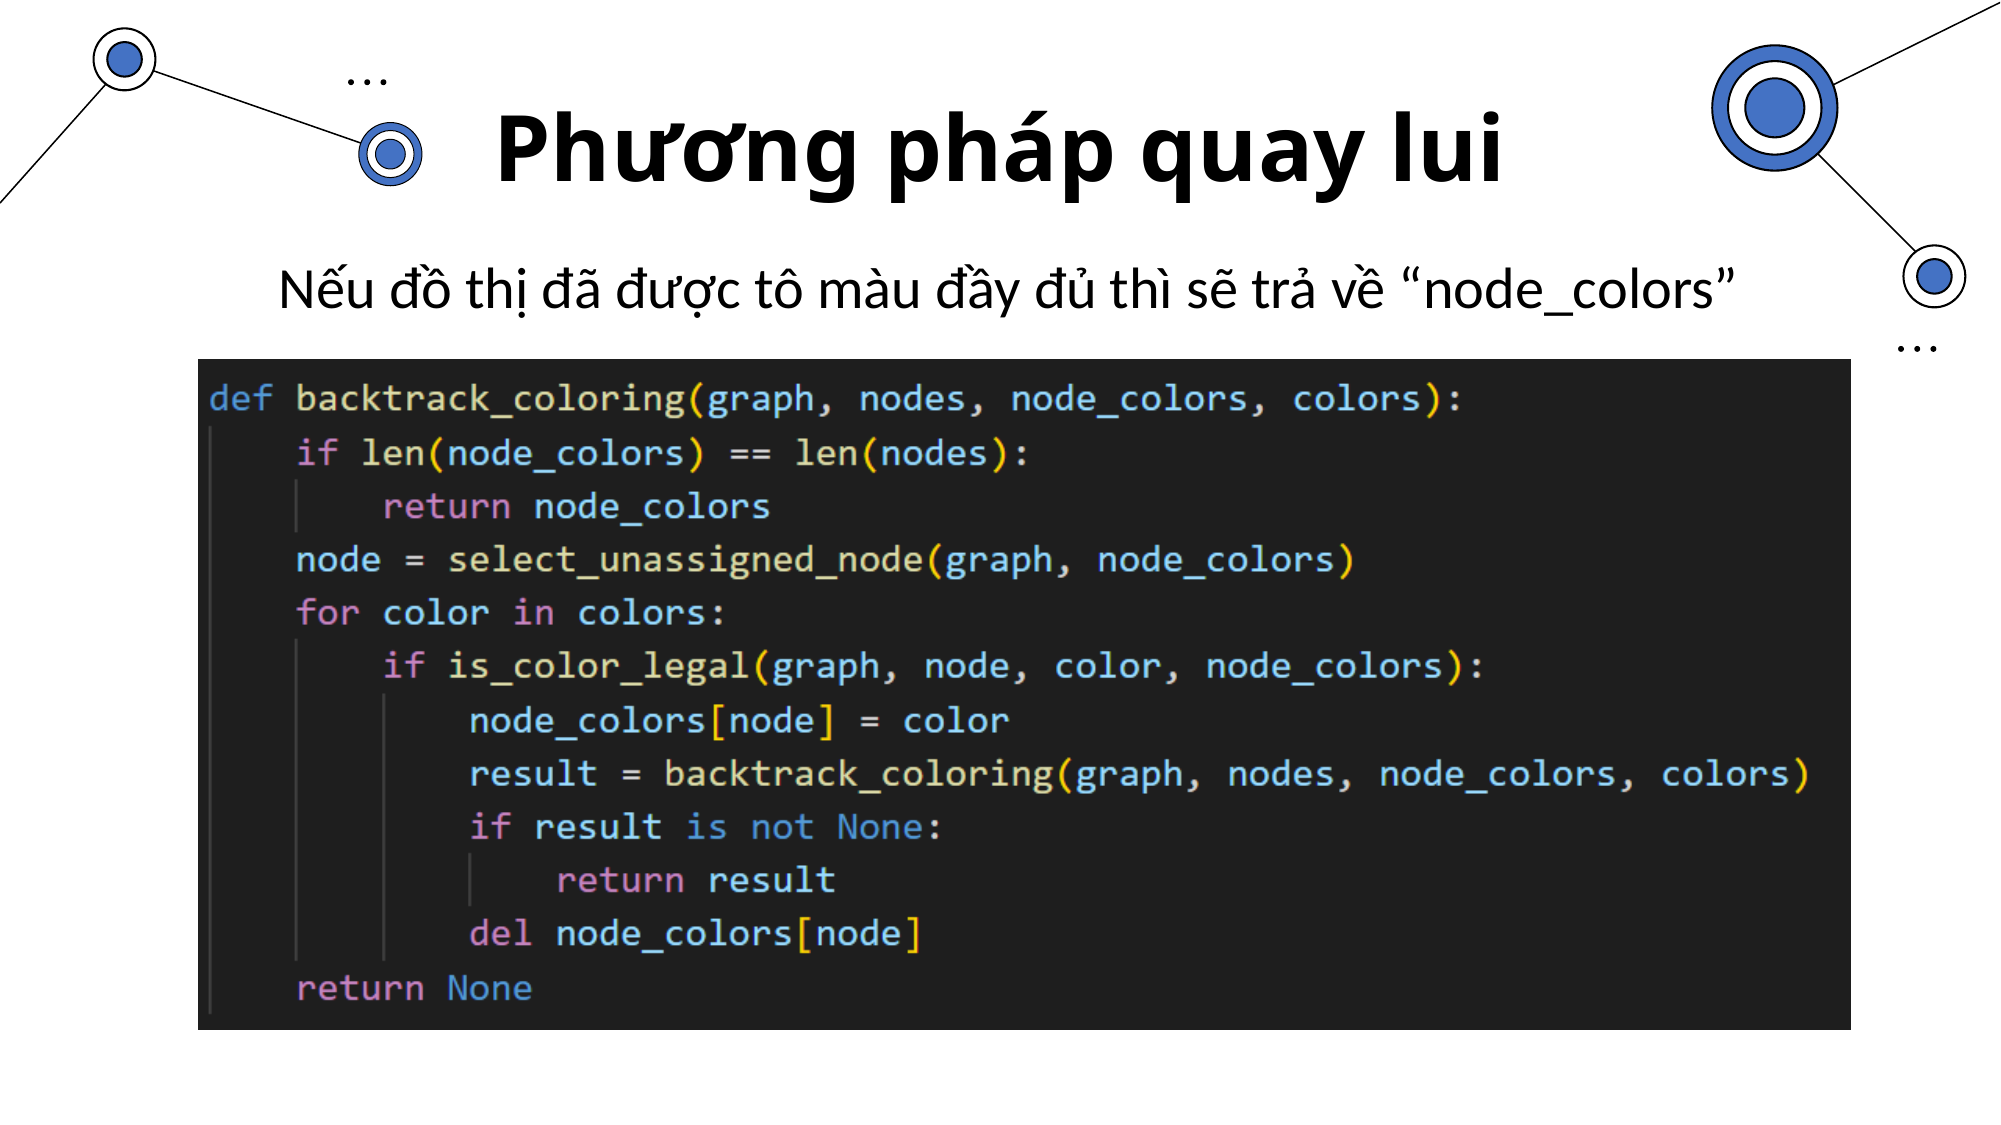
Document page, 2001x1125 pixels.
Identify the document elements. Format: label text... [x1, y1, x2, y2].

title Phương pháp quay lui [343, 82, 1657, 213]
text_box Nếu đồ thị đã được tô màu đầy đủ thì sẽ trả về “node_colors” [264, 243, 1802, 328]
picture [198, 359, 1851, 1030]
